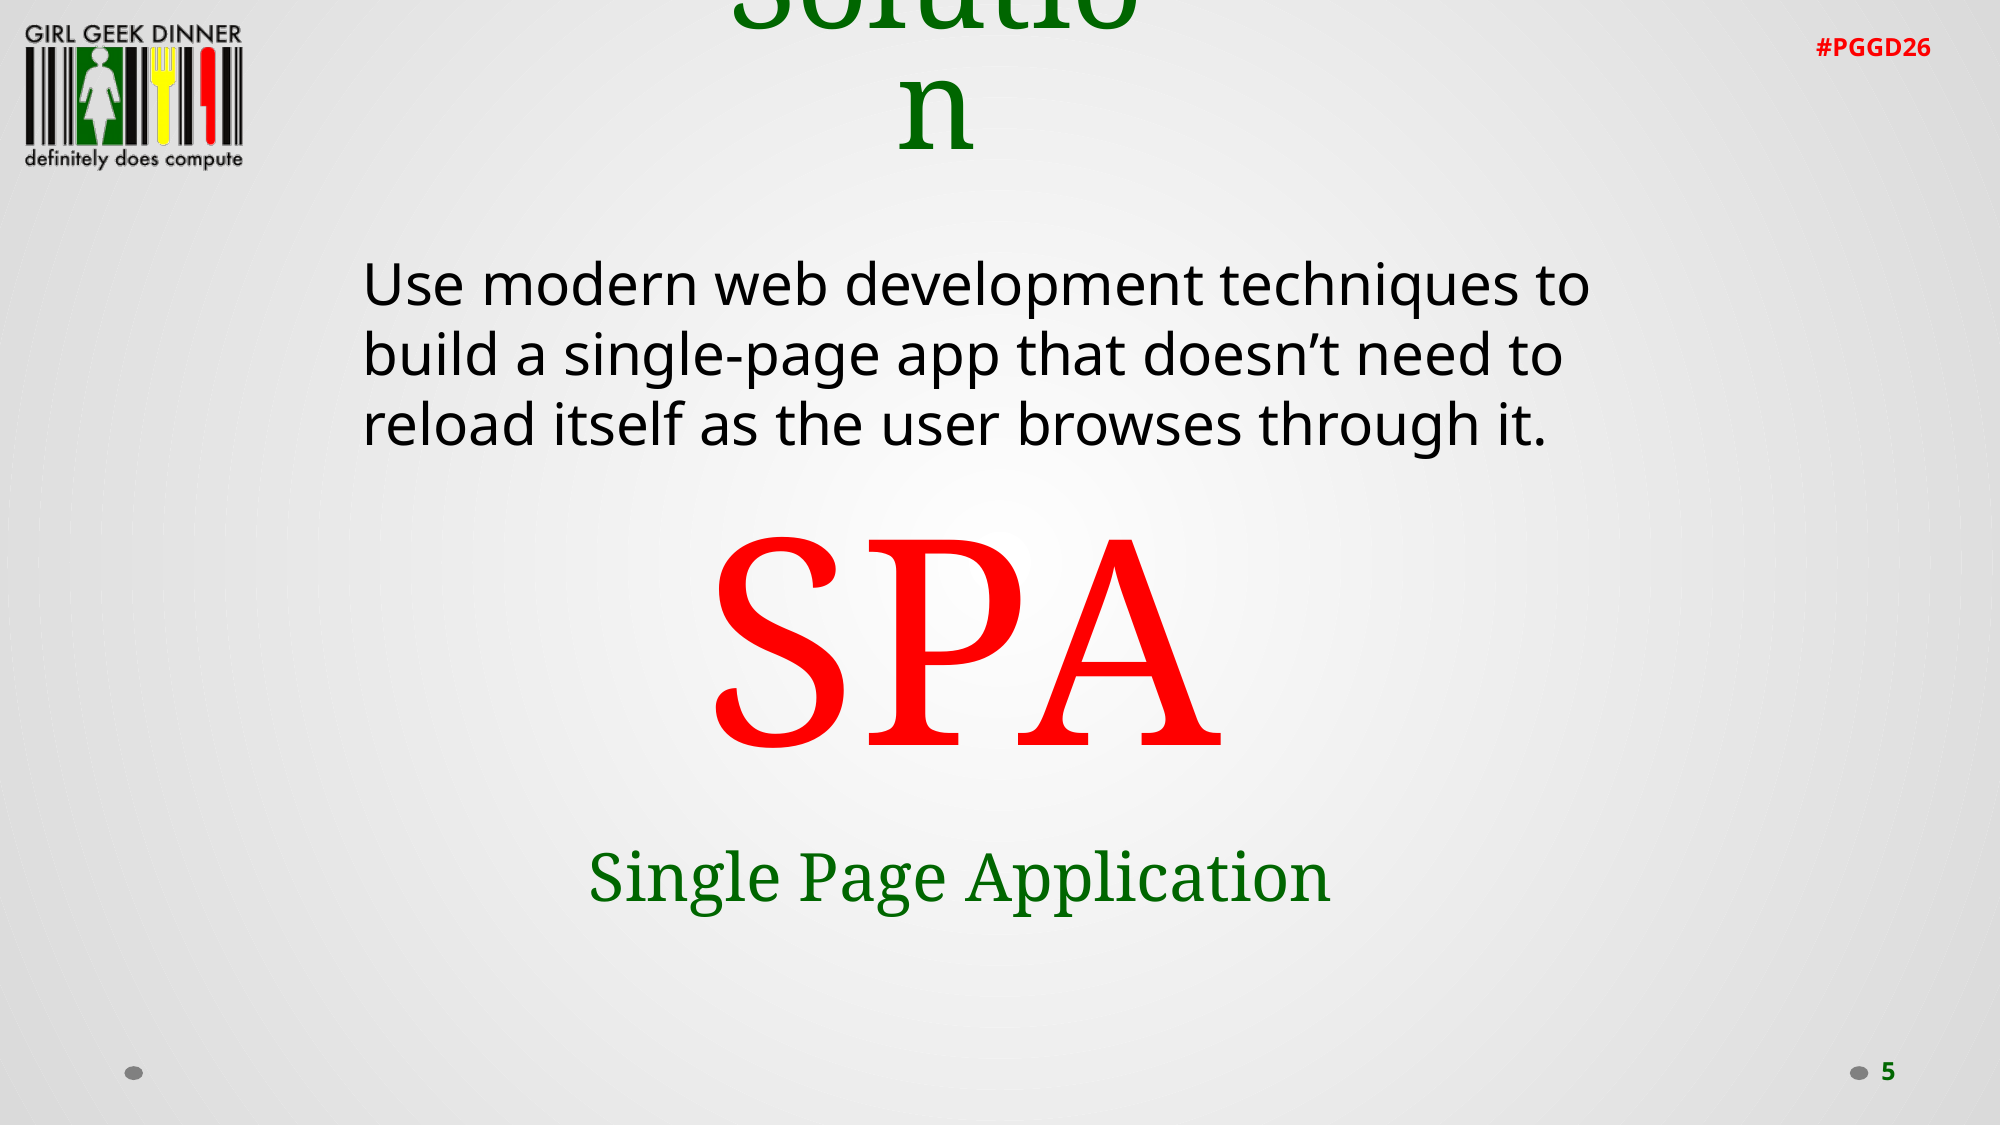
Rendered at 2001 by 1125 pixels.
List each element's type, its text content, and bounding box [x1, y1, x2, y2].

text_box Use modern web development techniques to build a single-page app that doesn’t need to reload itself as the user browses through it. [347, 239, 1609, 465]
text_box SPA [534, 601, 1389, 811]
text_box Single Page Application [534, 826, 1388, 922]
text_box Solution [684, 23, 1188, 150]
footer #PGGD26 [1808, 16, 1973, 76]
text_box [216, 150, 1681, 310]
picture [24, 23, 243, 171]
slide_number 5 [1877, 1042, 2000, 1103]
